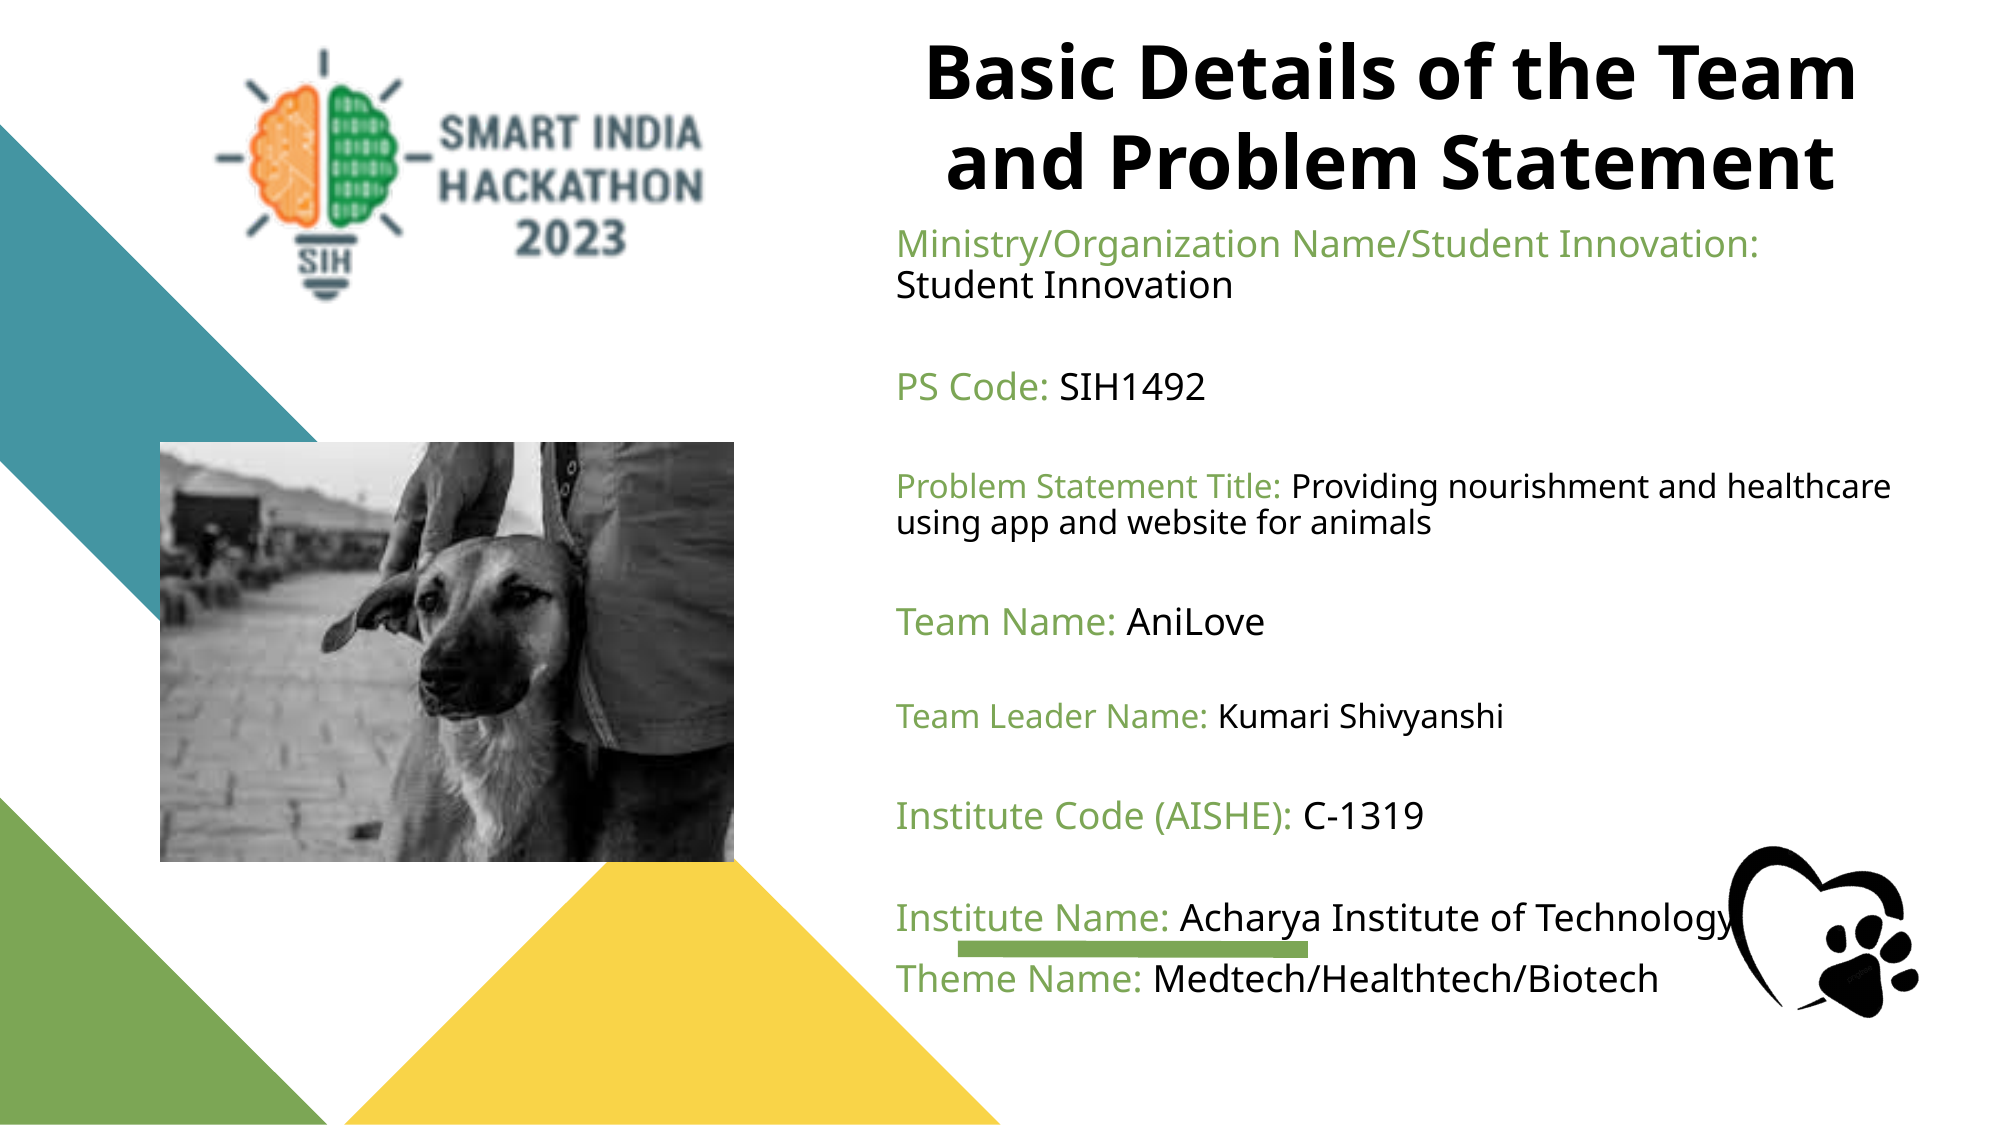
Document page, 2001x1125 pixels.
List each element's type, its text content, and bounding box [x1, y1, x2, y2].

title Basic Details of the Team and Problem Statement [861, 24, 1922, 214]
picture [160, 441, 734, 862]
picture [1660, 774, 1972, 1087]
list Ministry/Organization Name/Student Innovation: Student Innovation PS Code: SIH1492 Problem Statement Title: Providing nourishment and healthcare using app and website for animals Team Name: AniLove Team Leader Name: Kumari Shivyanshi Institute Code (AISHE): C-1319 Institute Name: Acharya Institute of Technology Theme Name: Medtech/Healthtech/Biotech [895, 225, 1910, 1034]
picture [198, 41, 746, 316]
